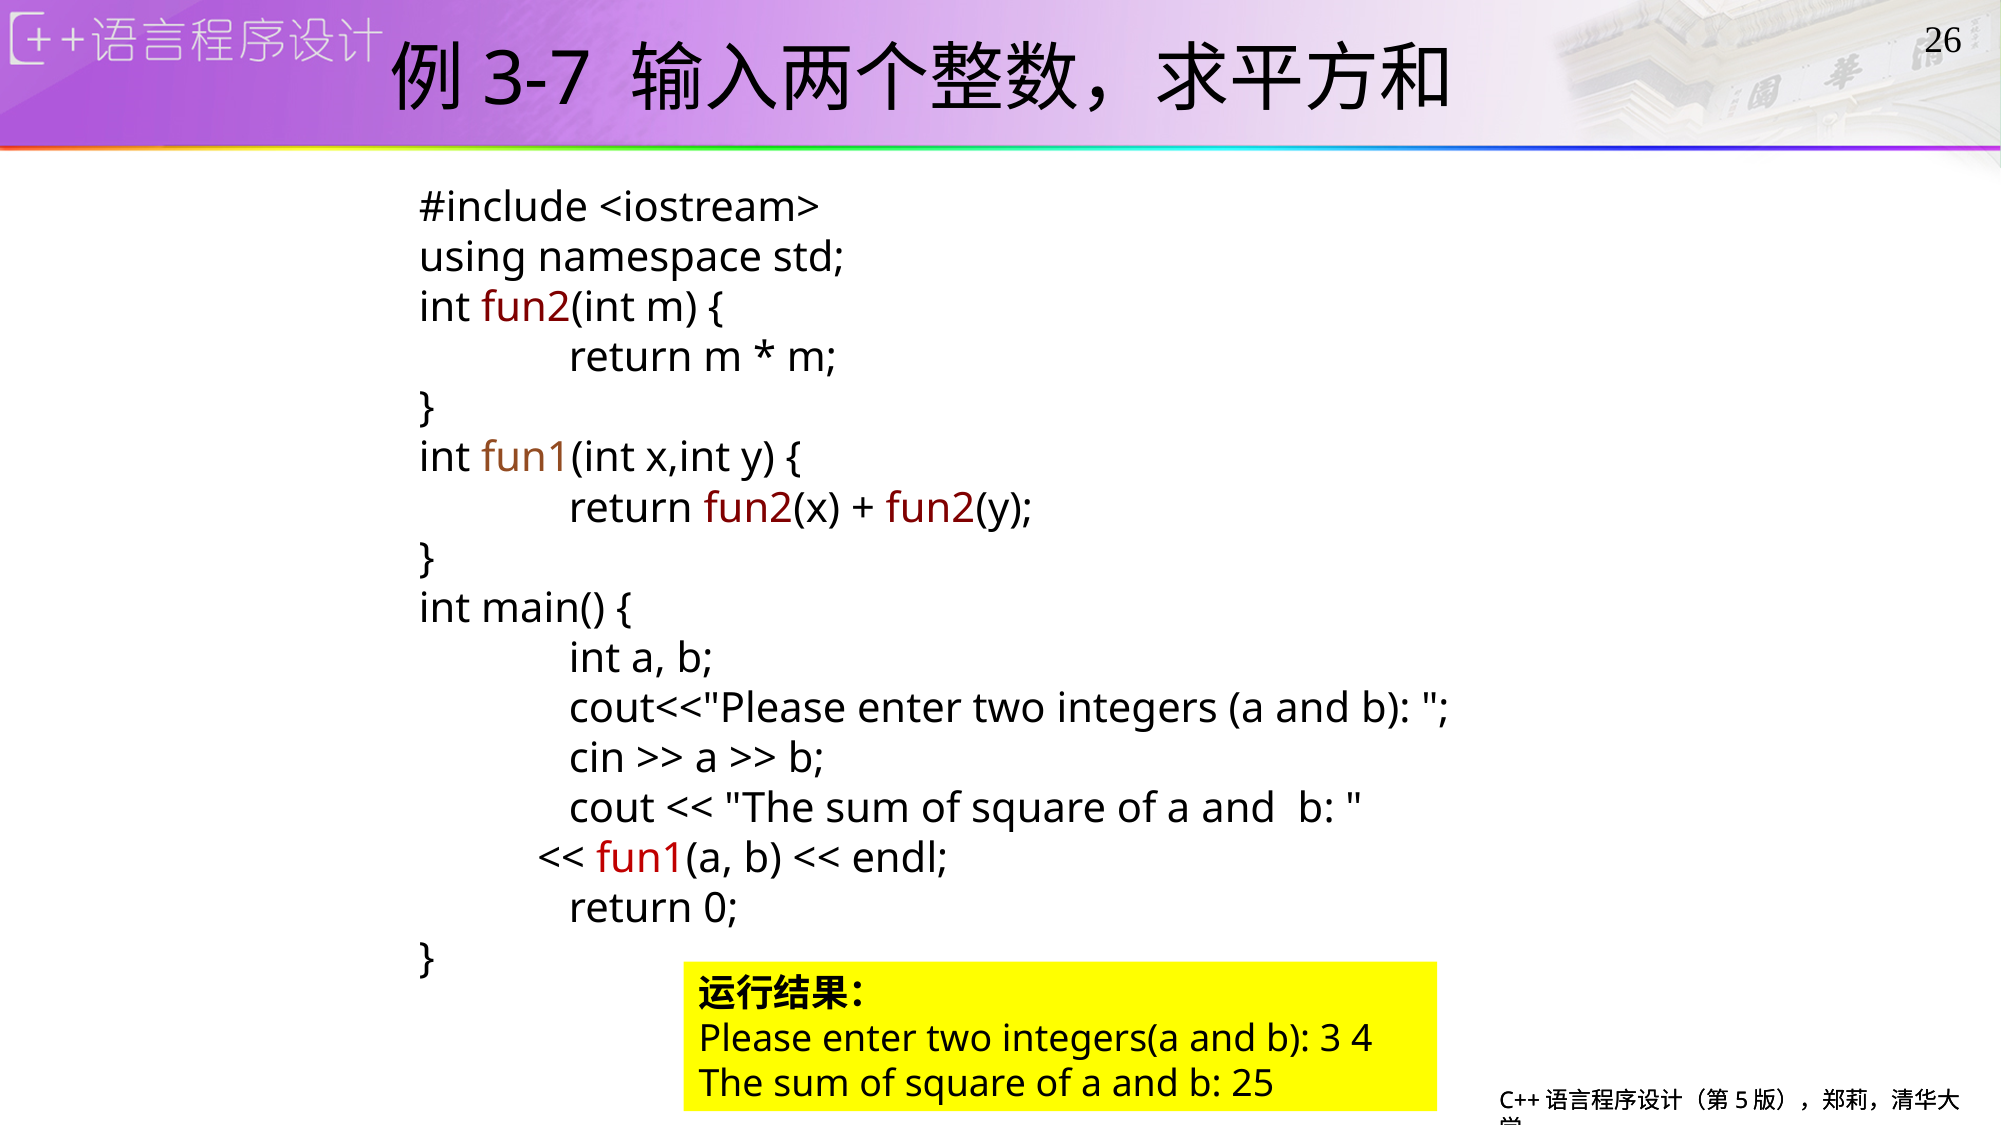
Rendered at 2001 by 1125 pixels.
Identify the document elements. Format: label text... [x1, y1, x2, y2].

title 例3-7 输入两个整数，求平方和 [374, 0, 1901, 149]
picture [0, 0, 2001, 1125]
list #include <iostream> using namespace std; int fun2(int m) { return m * m; } int fun1(int x,int y) { return fun2(x) + fun2(y); } int main() { int a, b; cout<<"Please enter two integers (a and b): "; cin >> a >> b; cout << "The sum of square of a and b: " << fun1(a, b) << endl; return 0; } [386, 172, 1901, 1079]
text_box 运行结果： Please enter two integers(a and b): 3 4 The sum of square of a and b: 25 [683, 961, 1438, 1112]
slide_number 26 [1526, 7, 1977, 68]
